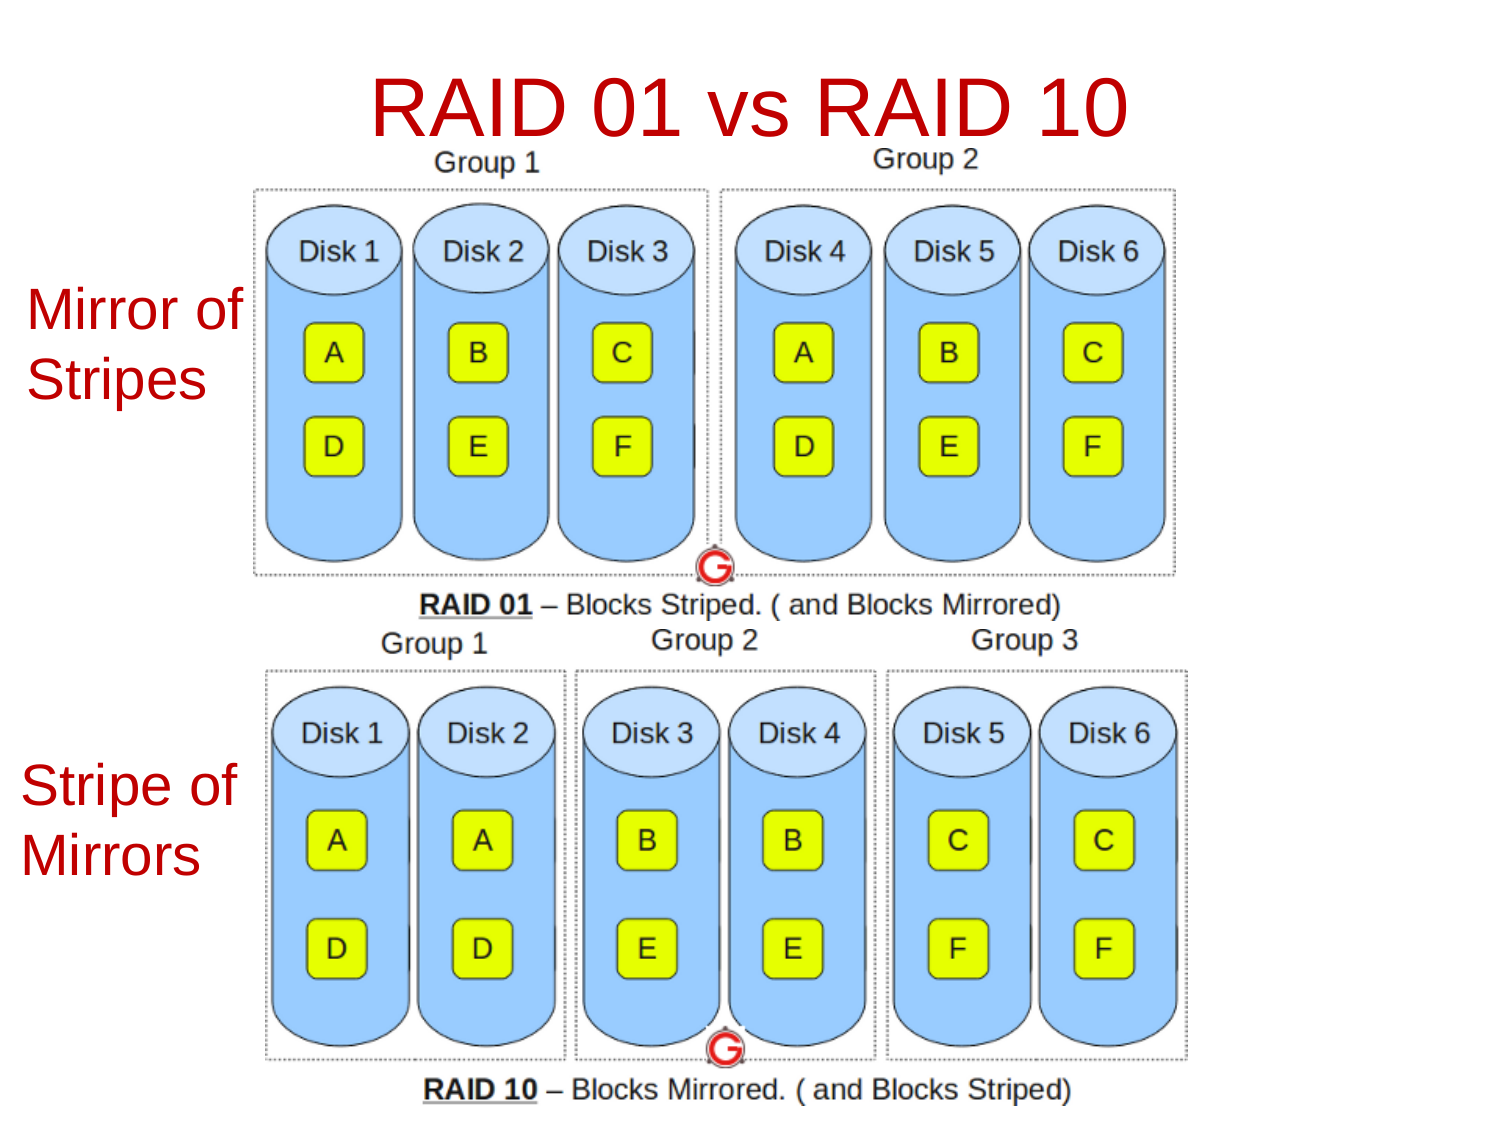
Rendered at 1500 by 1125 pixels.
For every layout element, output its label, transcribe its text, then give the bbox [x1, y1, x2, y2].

text_box RAID 01 vs RAID 10 [75, 45, 1425, 161]
picture [253, 148, 1176, 622]
text_box Stripe of Mirrors [5, 739, 254, 895]
text_box Mirror of Stripes [11, 263, 248, 419]
picture [265, 629, 1188, 1107]
